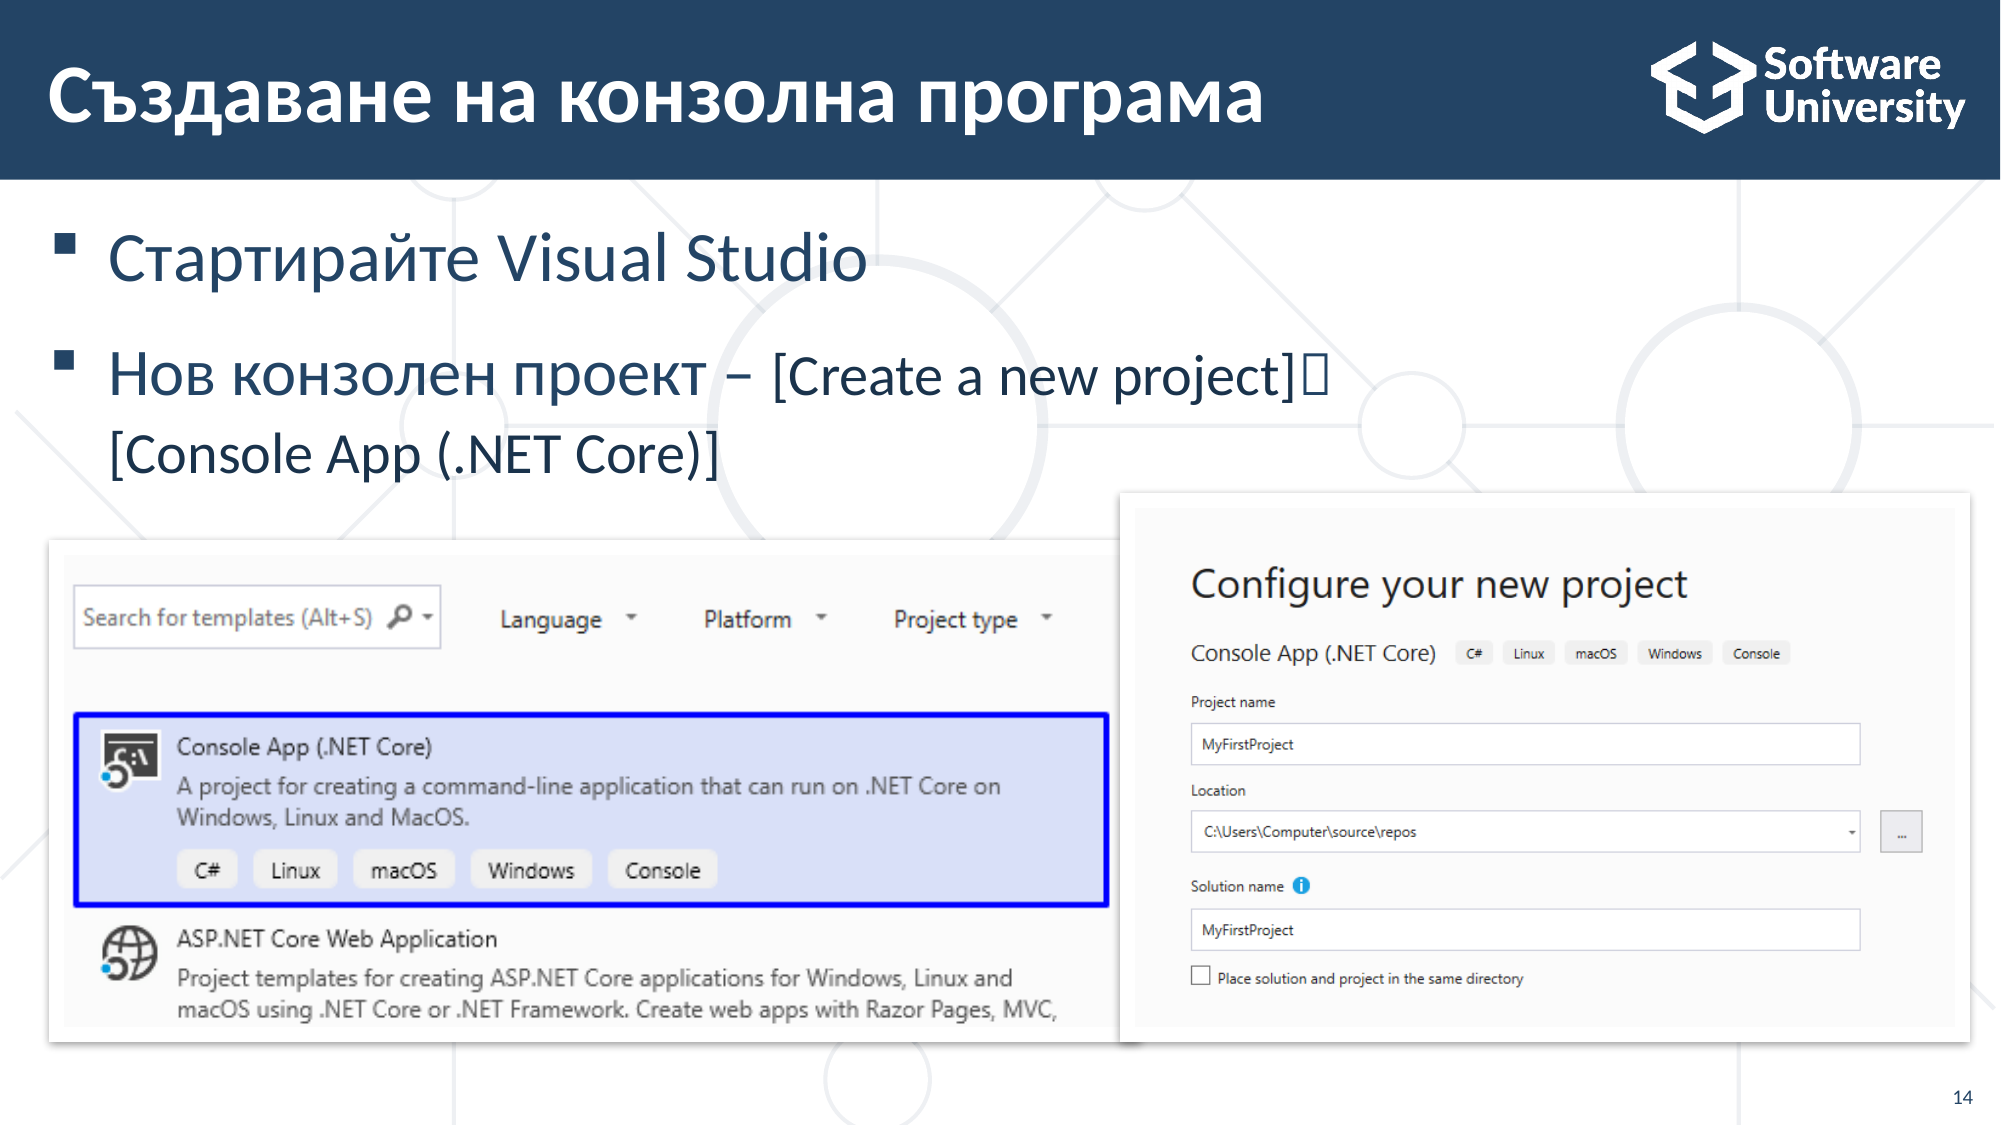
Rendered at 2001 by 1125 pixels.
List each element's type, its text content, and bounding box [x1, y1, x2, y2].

title Създаване на конзолна програма [31, 16, 1625, 162]
slide_number 14 [1927, 1067, 1989, 1117]
list Стартирайте Visual Studio Нов конзолен проект – [Create a new project] [Console App (.NET Core)] [31, 196, 1970, 1104]
picture [1651, 41, 1966, 134]
picture [1134, 507, 1956, 1028]
picture [63, 554, 1128, 1028]
